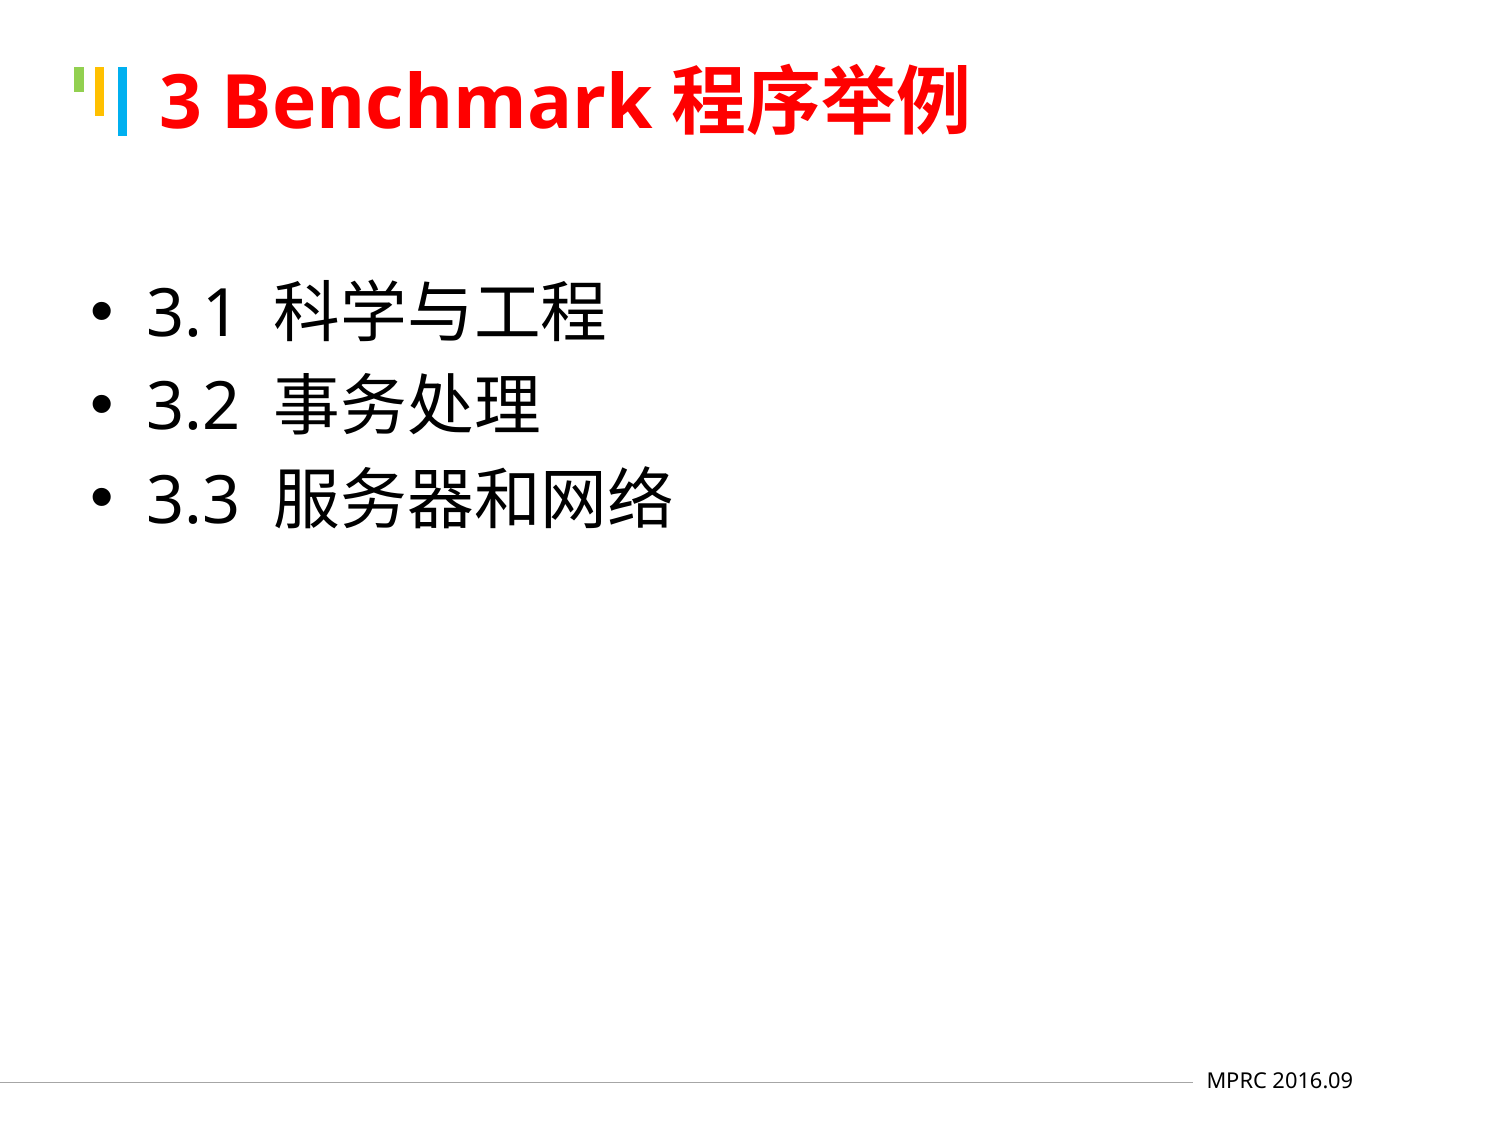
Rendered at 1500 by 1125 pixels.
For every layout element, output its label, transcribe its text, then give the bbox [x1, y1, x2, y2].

title 3 Benchmark程序举例 [144, 4, 1495, 193]
list 3.1 科学与工程 3.2 事务处理 3.3 服务器和网络 [74, 262, 1426, 1006]
